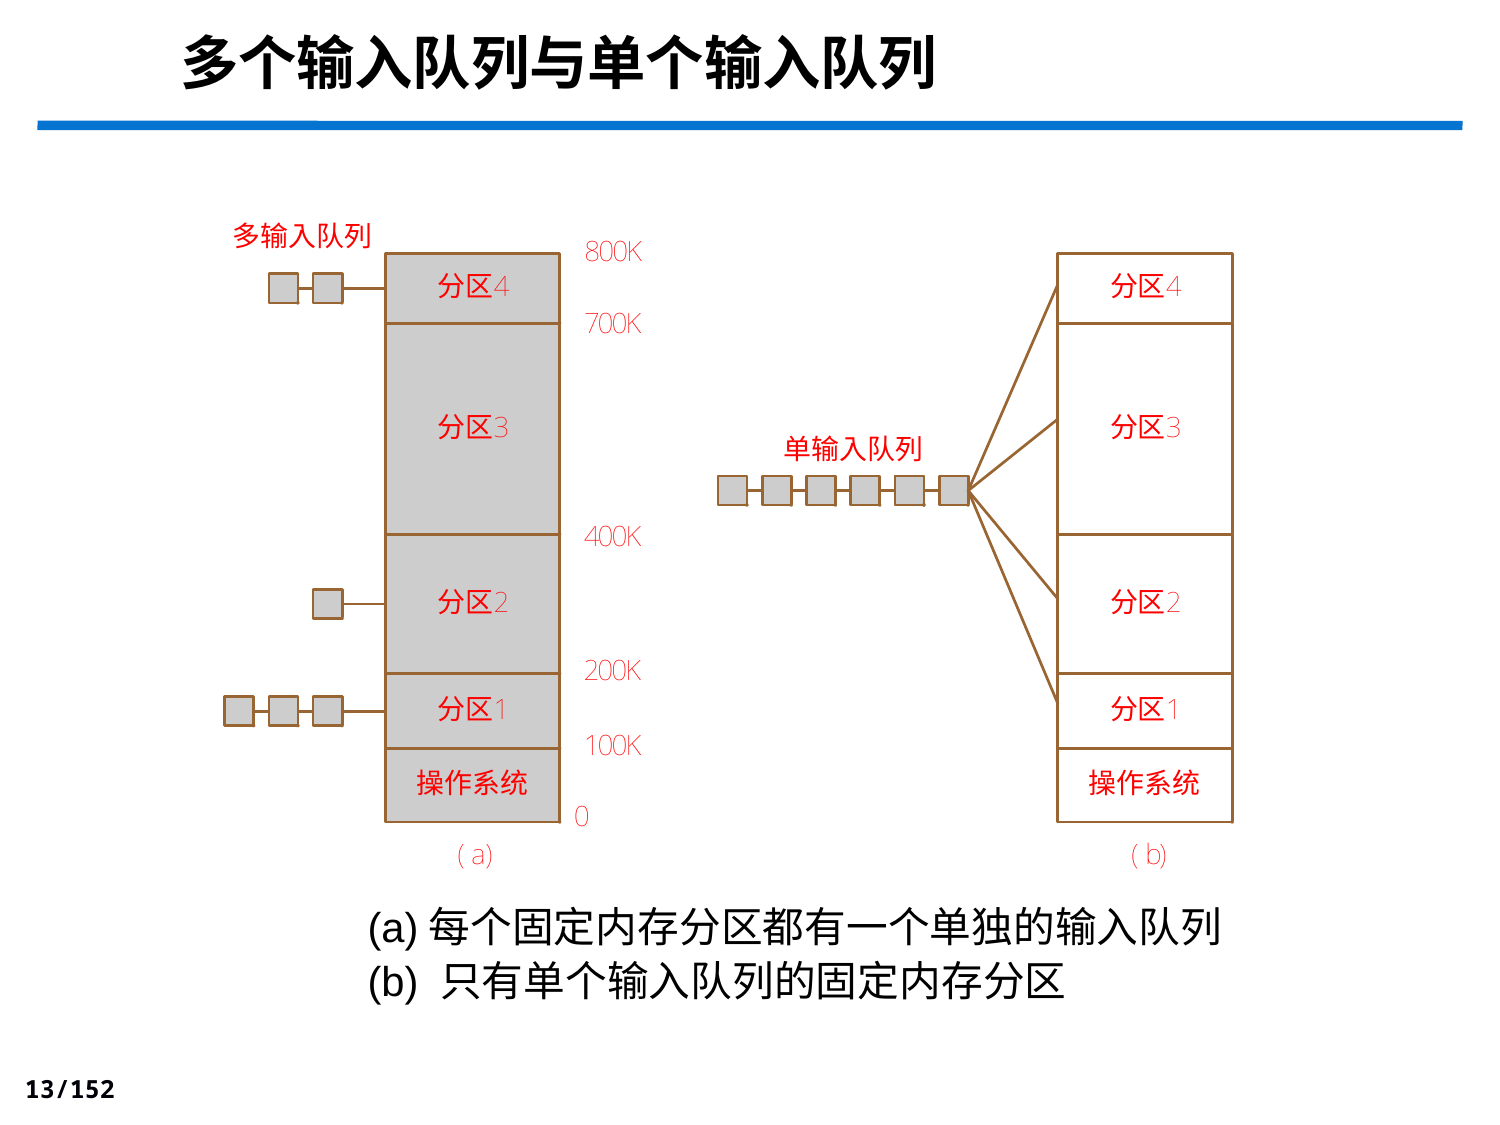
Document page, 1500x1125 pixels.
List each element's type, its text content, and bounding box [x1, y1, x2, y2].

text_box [217, 182, 1240, 880]
text_box 多个输入队列与单个输入队列 [165, 19, 1359, 104]
text_box (a)每个固定内存分区都有一个单独的输入队列 (b) 只有单个输入队列的固定内存分区 [277, 899, 1392, 1084]
